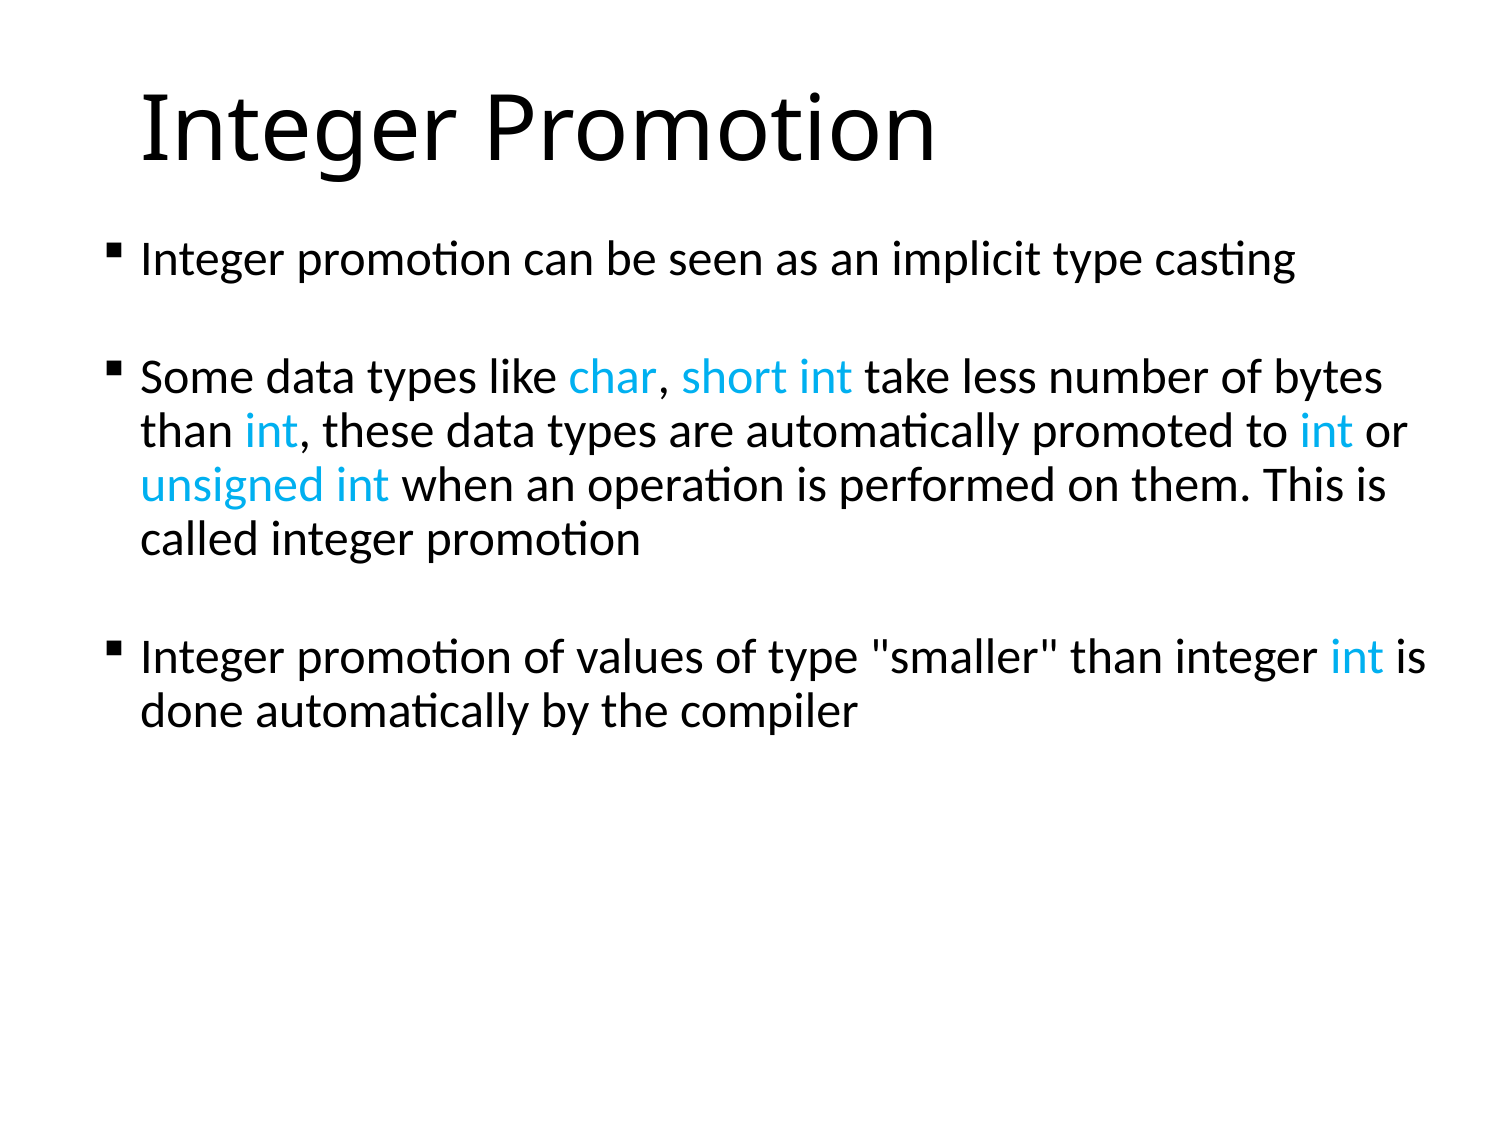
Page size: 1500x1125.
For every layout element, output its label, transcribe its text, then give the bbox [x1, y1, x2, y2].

title Integer Promotion [125, 37, 1400, 224]
list Integer promotion can be seen as an implicit type casting Some data types like char, short int take less number of bytes than int, these data types are automatically promoted to int or unsigned int when an operation is performed on them. This is called integer promotion Integer promotion of values of type "smaller" than integer int is done automatically by the compiler [87, 224, 1463, 1100]
